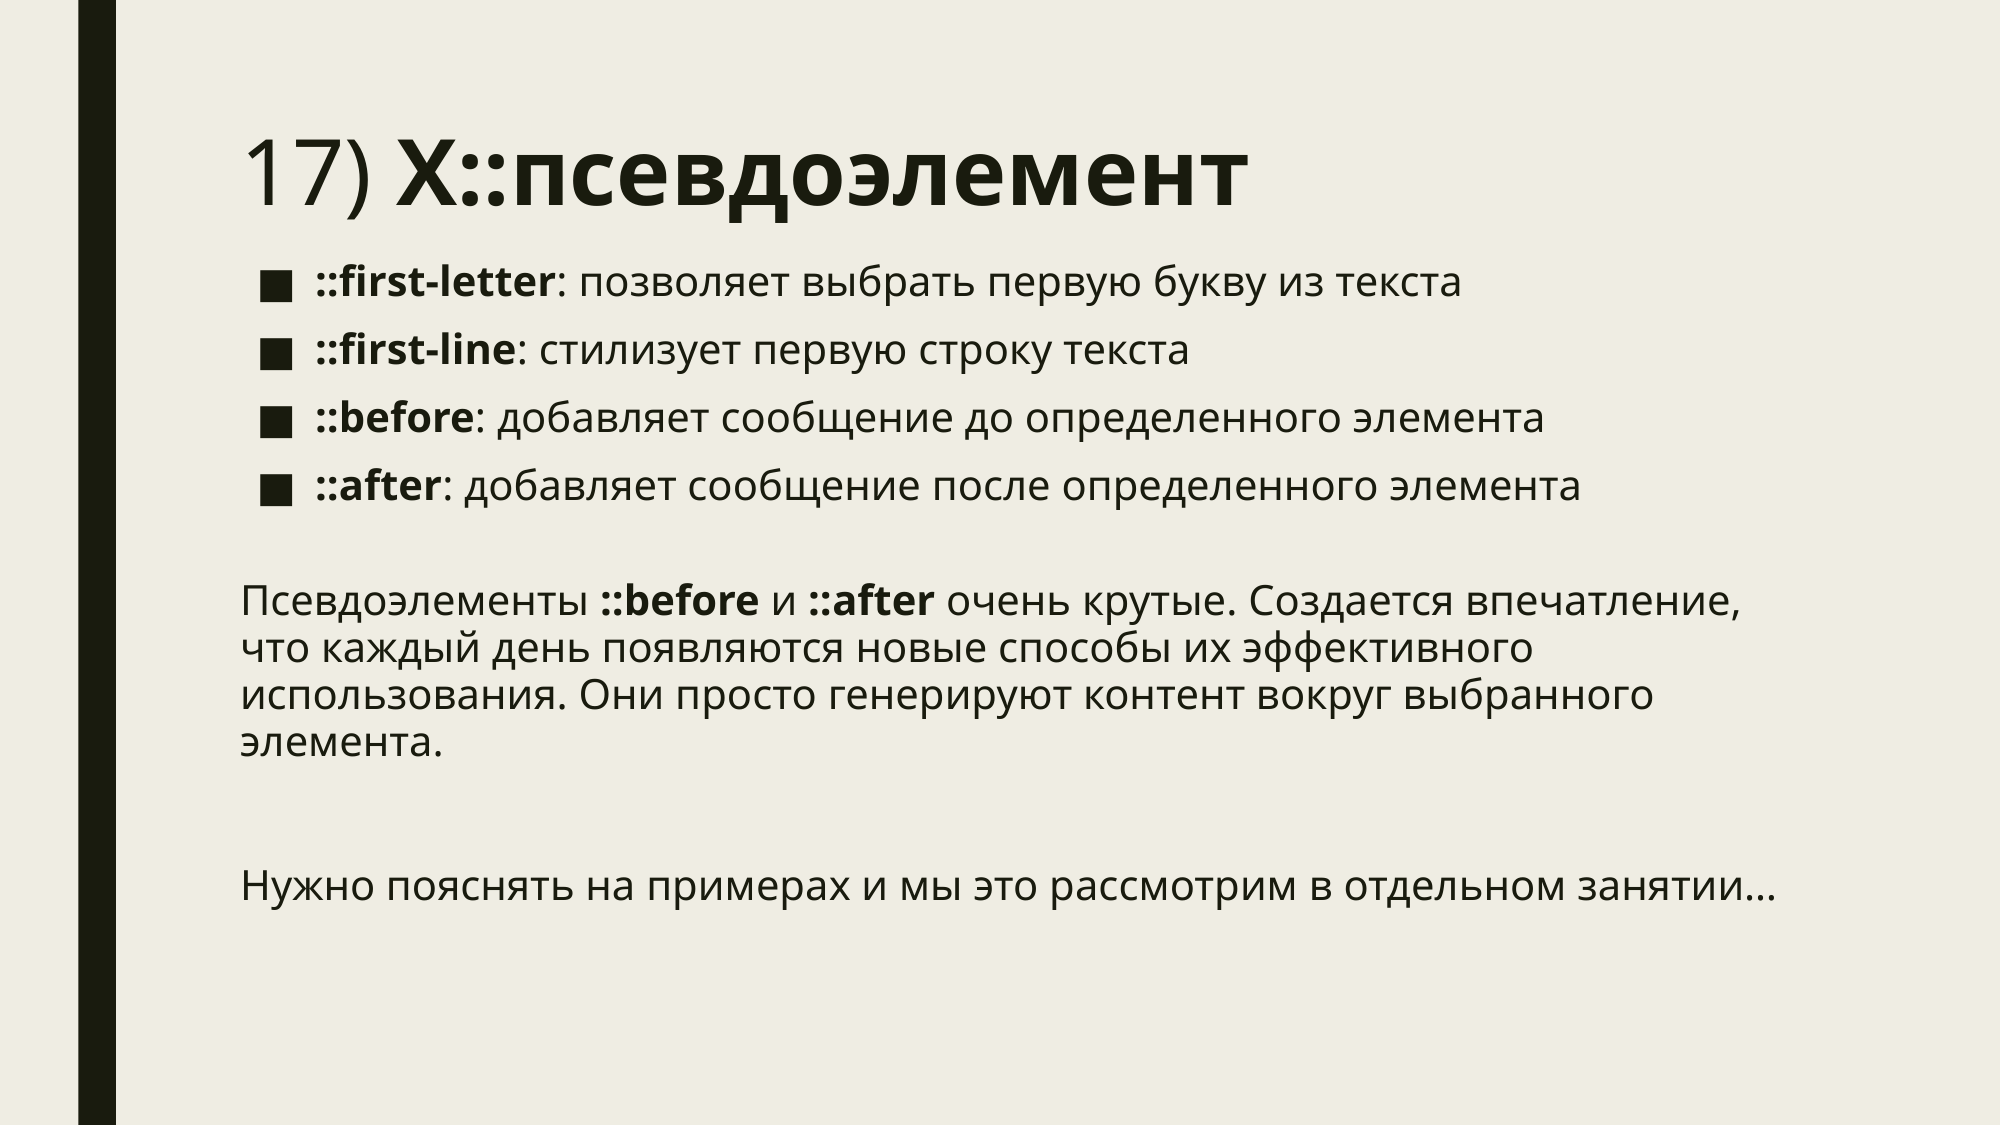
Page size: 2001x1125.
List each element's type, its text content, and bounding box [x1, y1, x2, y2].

list ::first-letter: позволяет выбрать первую букву из текста ::first-line: стилизует первую строку текста ::before: добавляет сообщение до определенного элемента ::after: добавляет сообщение после определенного элемента Псевдоэлементы ::before и ::after очень крутые. Создается впечатление, что каждый день появляются новые способы их эффективного использования. Они просто генерируют контент вокруг выбранного элемента. Нужно пояснять на примерах и мы это рассмотрим в отдельном занятии… [225, 244, 1800, 963]
title 17) Х::псевдоэлемент [225, 112, 1800, 244]
